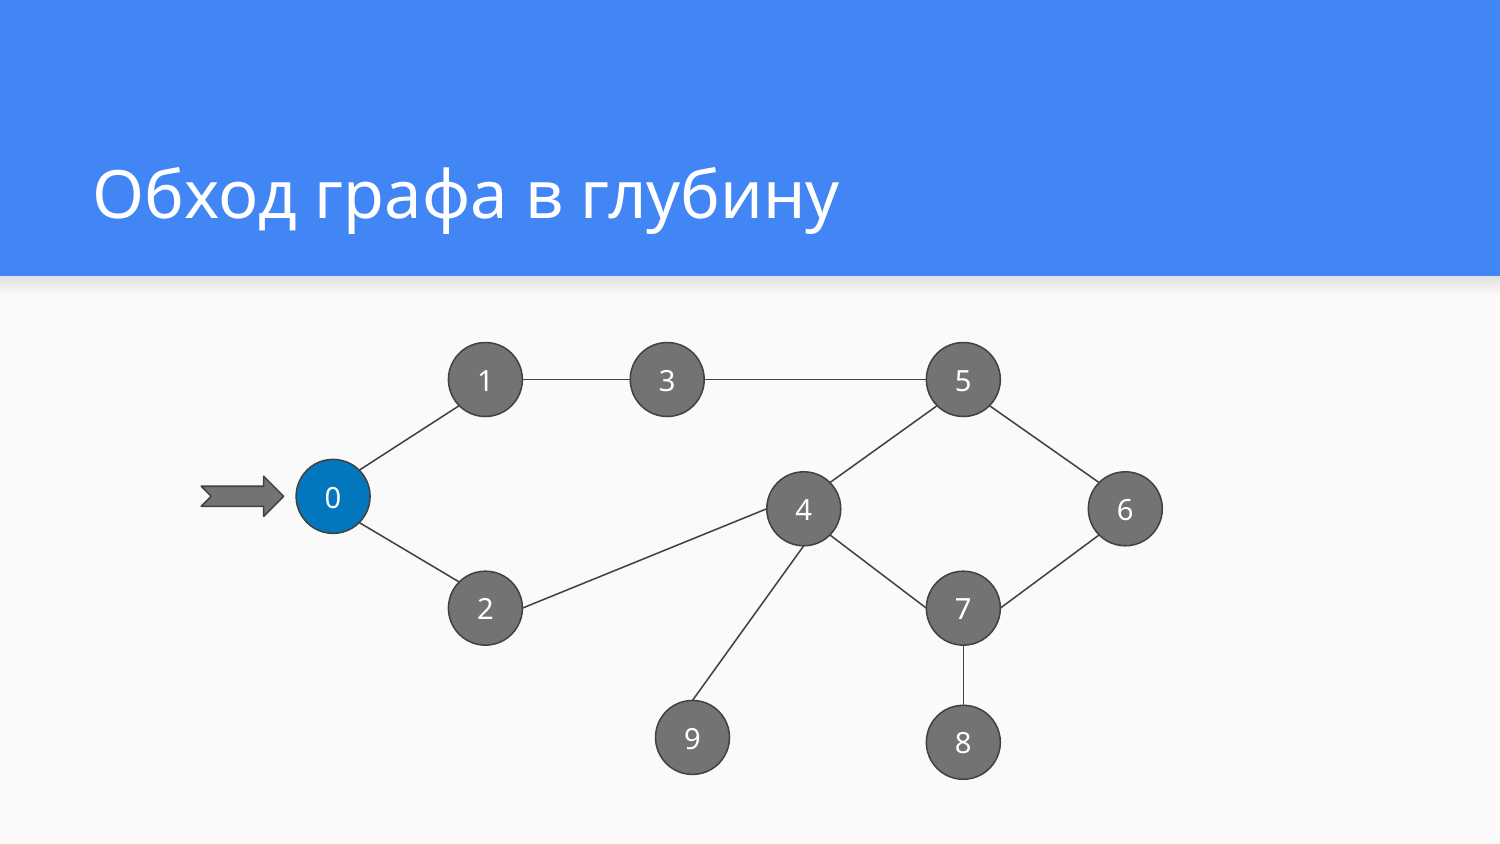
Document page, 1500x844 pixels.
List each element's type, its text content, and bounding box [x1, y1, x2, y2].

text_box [989, 405, 1100, 483]
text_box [358, 405, 460, 471]
text_box 6 [1088, 471, 1163, 546]
text_box 5 [926, 342, 1001, 417]
text_box 9 [655, 700, 730, 775]
text_box 0 [296, 459, 371, 534]
text_box 1 [448, 342, 523, 417]
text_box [829, 534, 927, 609]
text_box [522, 508, 767, 609]
text_box 2 [448, 571, 522, 646]
text_box 8 [926, 705, 1001, 780]
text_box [358, 522, 460, 583]
text_box 3 [630, 342, 705, 417]
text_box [999, 534, 1100, 609]
text_box 4 [766, 471, 841, 546]
text_box 7 [927, 571, 1000, 646]
title Обход графа в глубину [77, 121, 1427, 248]
text_box [201, 476, 284, 517]
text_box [829, 405, 938, 483]
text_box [692, 545, 804, 701]
